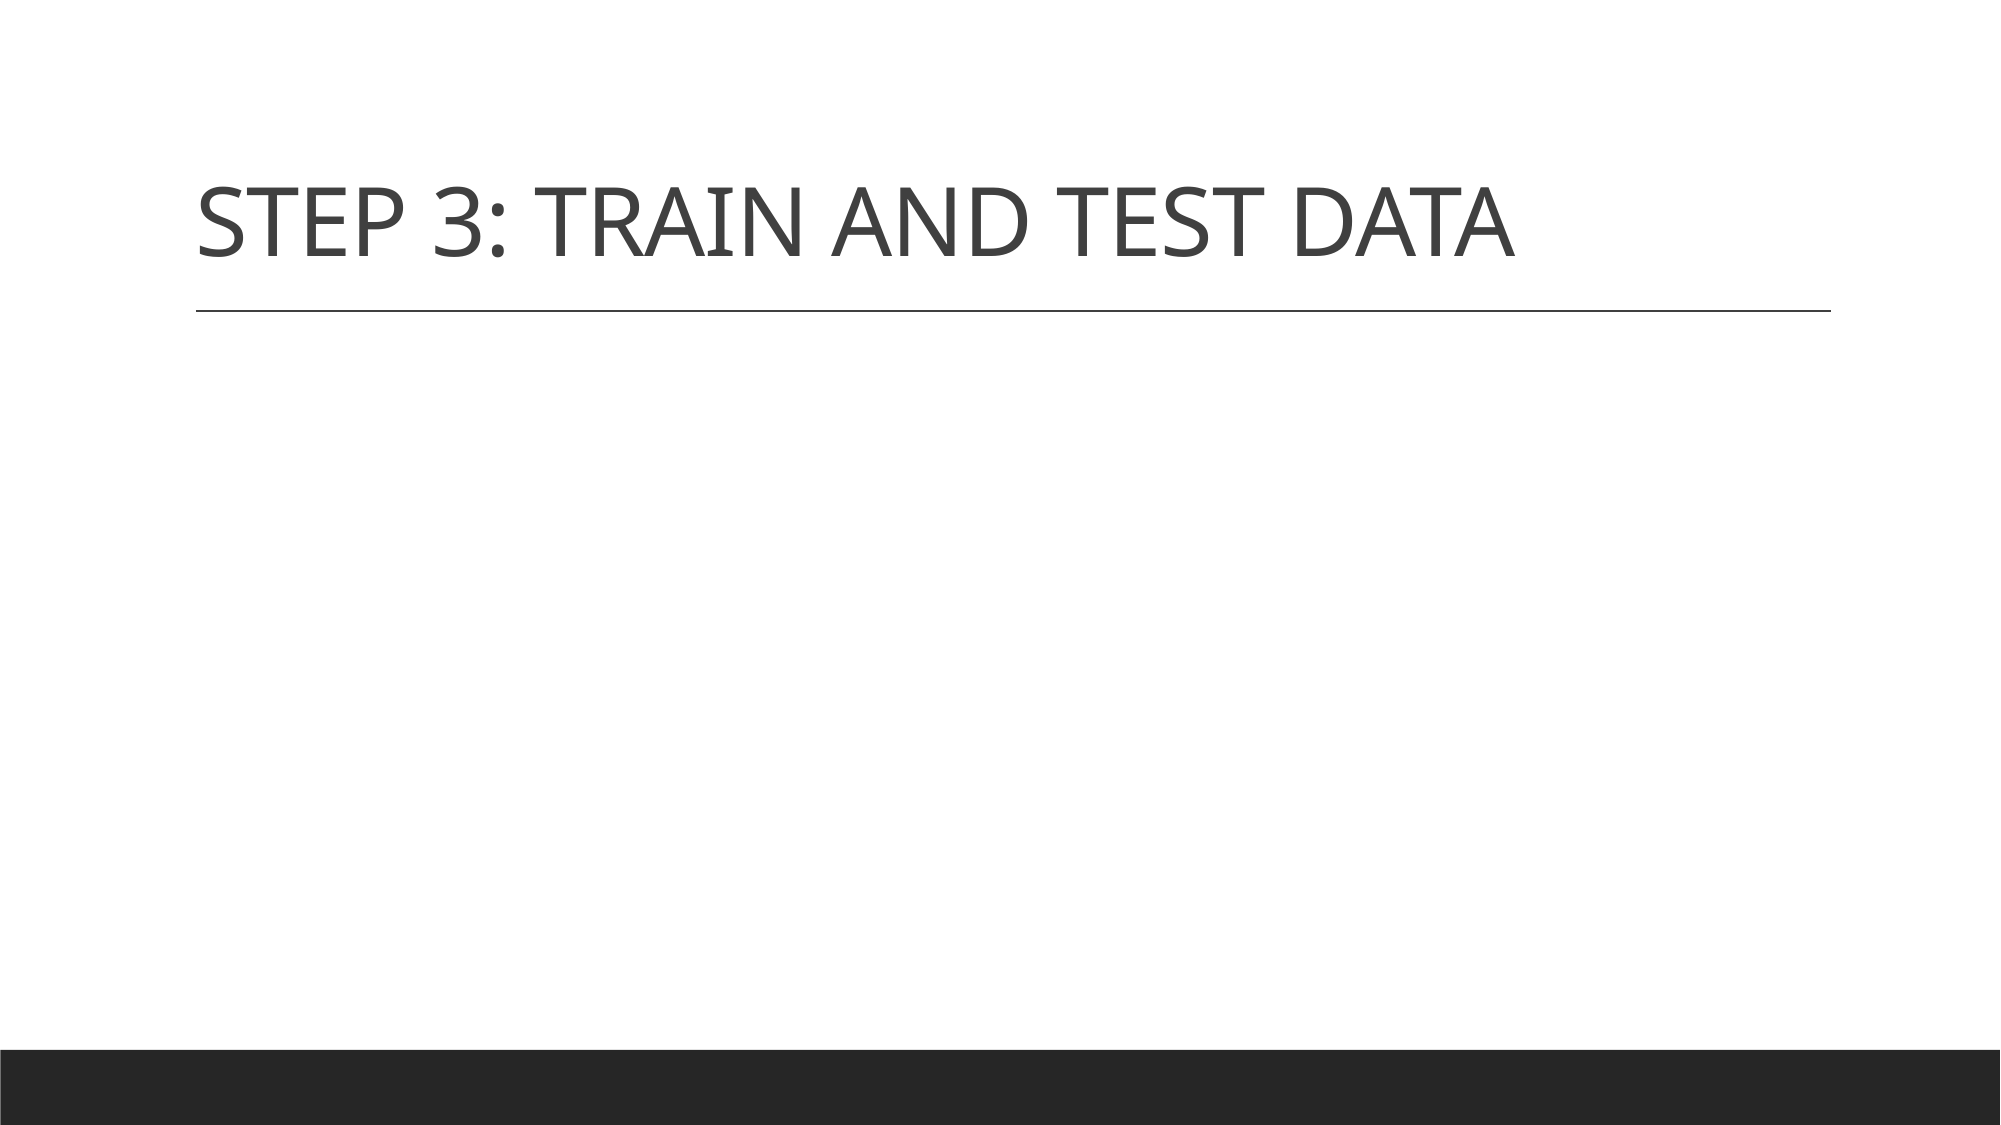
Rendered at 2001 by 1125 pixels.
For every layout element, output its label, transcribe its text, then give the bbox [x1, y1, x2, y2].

title STEP 3: TRAIN AND TEST DATA [180, 47, 1830, 285]
